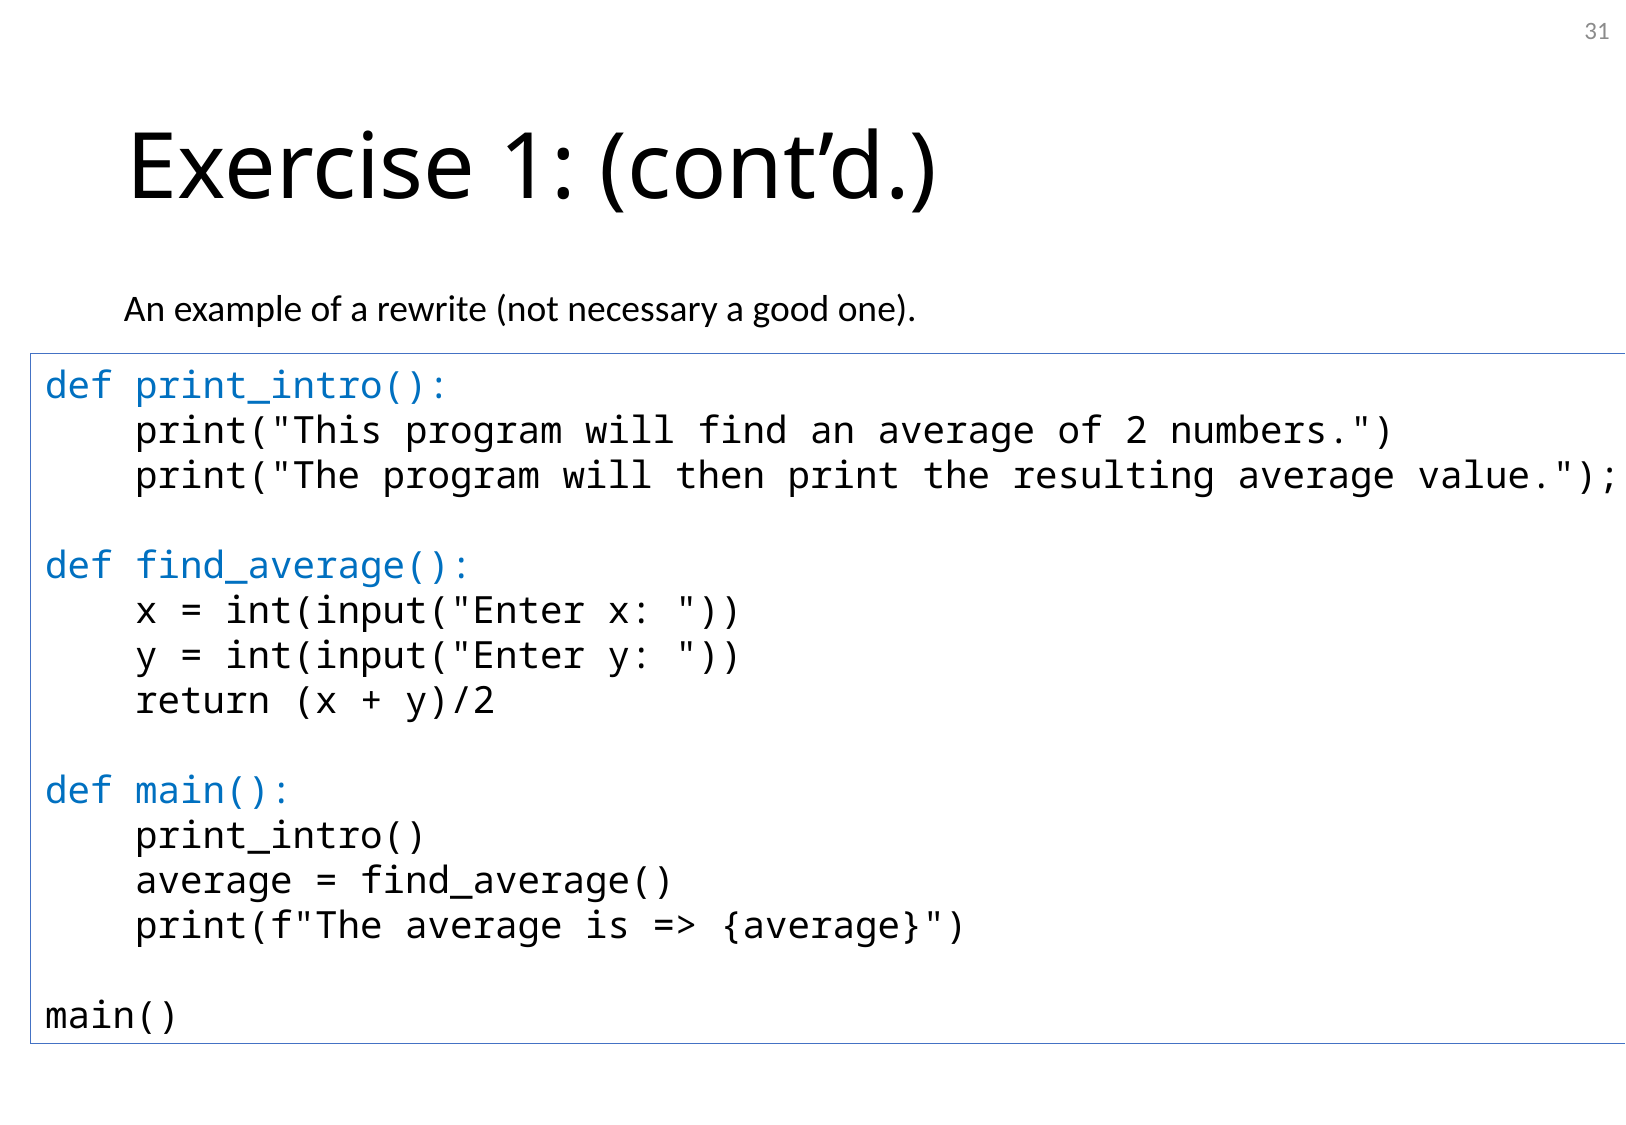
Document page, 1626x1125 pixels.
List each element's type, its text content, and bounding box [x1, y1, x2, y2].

text_box An example of a rewrite (not necessary a good one). [109, 276, 933, 336]
text_box def print_intro(): print("This program will find an average of 2 numbers.") print("The program will then print the resulting average value."); def find_average(): x = int(input("Enter x: ")) y = int(input("Enter y: ")) return (x + y)/2 def main(): print_intro() average = find_average() print(f"The average is => {average}") main() [30, 353, 1625, 1044]
slide_number 31 [1259, 0, 1625, 60]
title Exercise 1: (cont’d.) [111, 59, 1514, 278]
